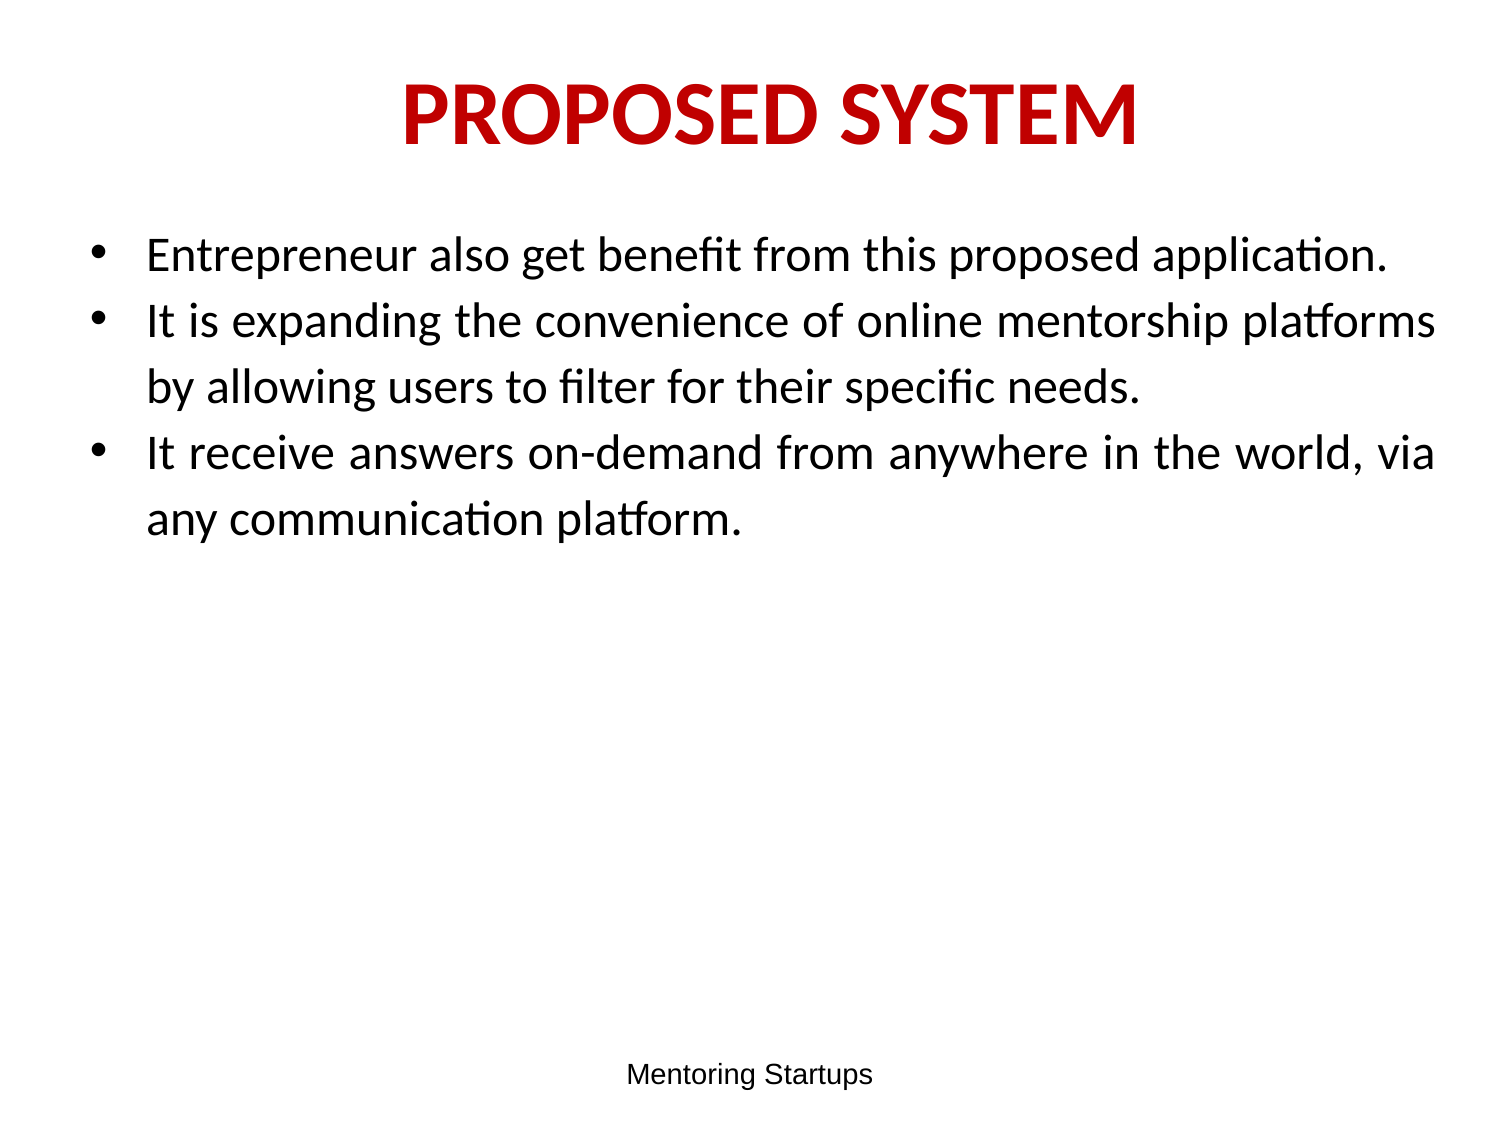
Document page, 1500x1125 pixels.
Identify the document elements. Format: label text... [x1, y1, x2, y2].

footer Mentoring Startups [496, 1042, 1004, 1103]
text_box Entrepreneur also get benefit from this proposed application. It is expanding the convenience of online mentorship platforms by allowing users to filter for their specific needs. It receive answers on-demand from anywhere in the world, via any communication platform. [75, 233, 1452, 961]
text_box PROPOSED SYSTEM [74, 45, 1468, 233]
